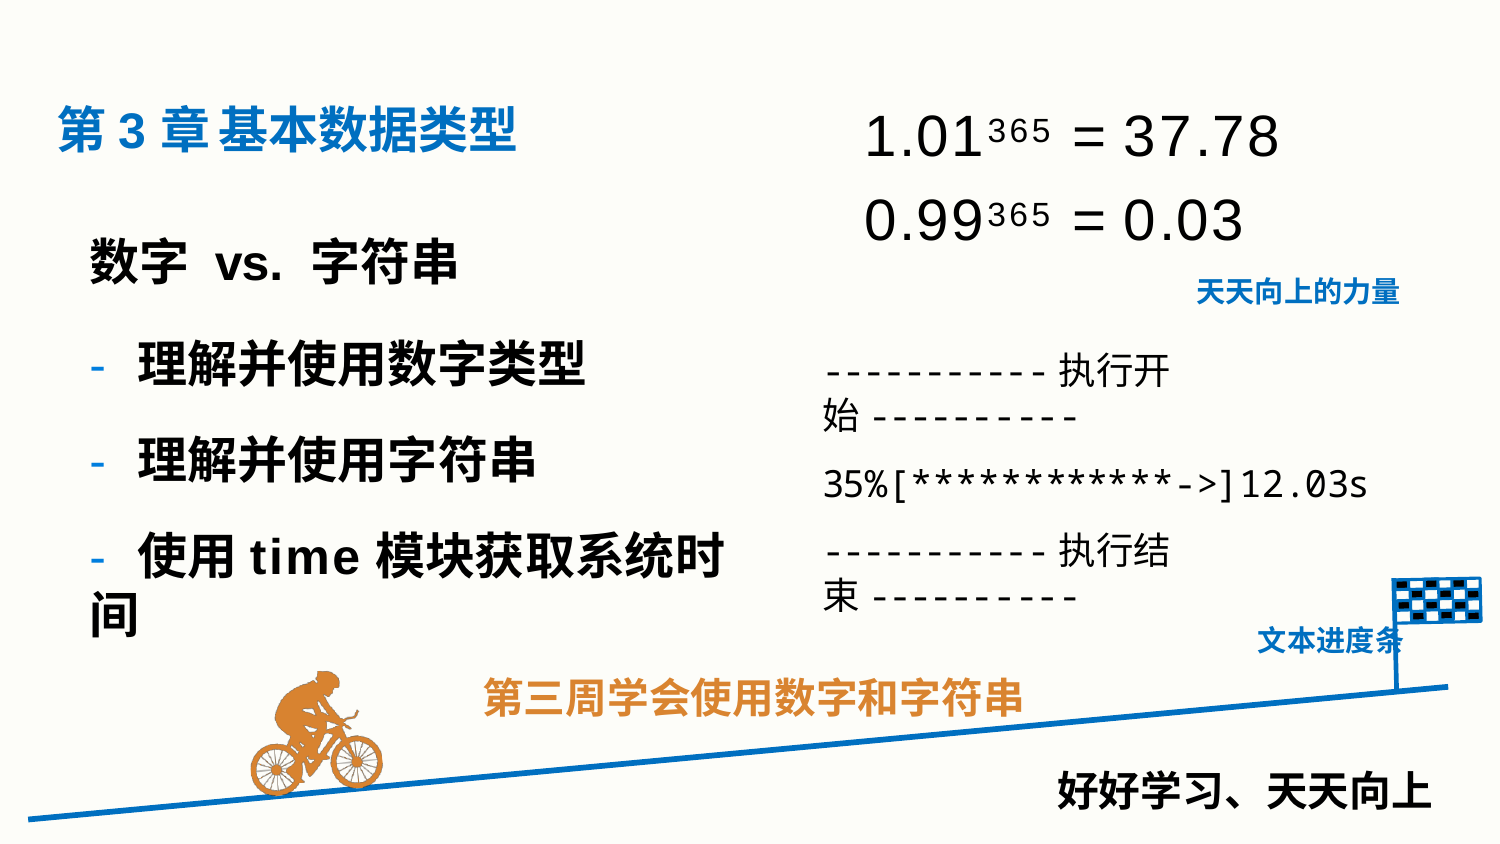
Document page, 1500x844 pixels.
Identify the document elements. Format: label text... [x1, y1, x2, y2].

text_box [1411, 611, 1426, 622]
text_box [1406, 578, 1482, 623]
text_box -----------执行开始---------- 35%[************->]12.03s -----------执行结束---------- 文本进度条 [819, 347, 1406, 657]
text_box [241, 665, 385, 798]
text_box [1451, 578, 1466, 589]
text_box [1466, 589, 1480, 600]
text_box [1406, 600, 1411, 611]
text_box [1438, 588, 1453, 599]
text_box [1439, 610, 1454, 620]
text_box 数字 vs. 字符串 - 理解并使用数字类型 - 理解并使用字符串 - 使用time模块获取系统时间 [87, 230, 742, 644]
text_box [1453, 600, 1468, 611]
text_box [1424, 578, 1439, 589]
text_box [1466, 611, 1481, 621]
text_box [1424, 600, 1439, 611]
text_box 1.01365 = 37.78 0.99365 = 0.03 天天向上的力量 [862, 98, 1404, 309]
text_box 第三周学会使用数字和字符串 好好学习、天天向上 [480, 671, 1436, 815]
text_box [1410, 589, 1424, 599]
title 第3章 基本数据类型 [54, 98, 519, 240]
